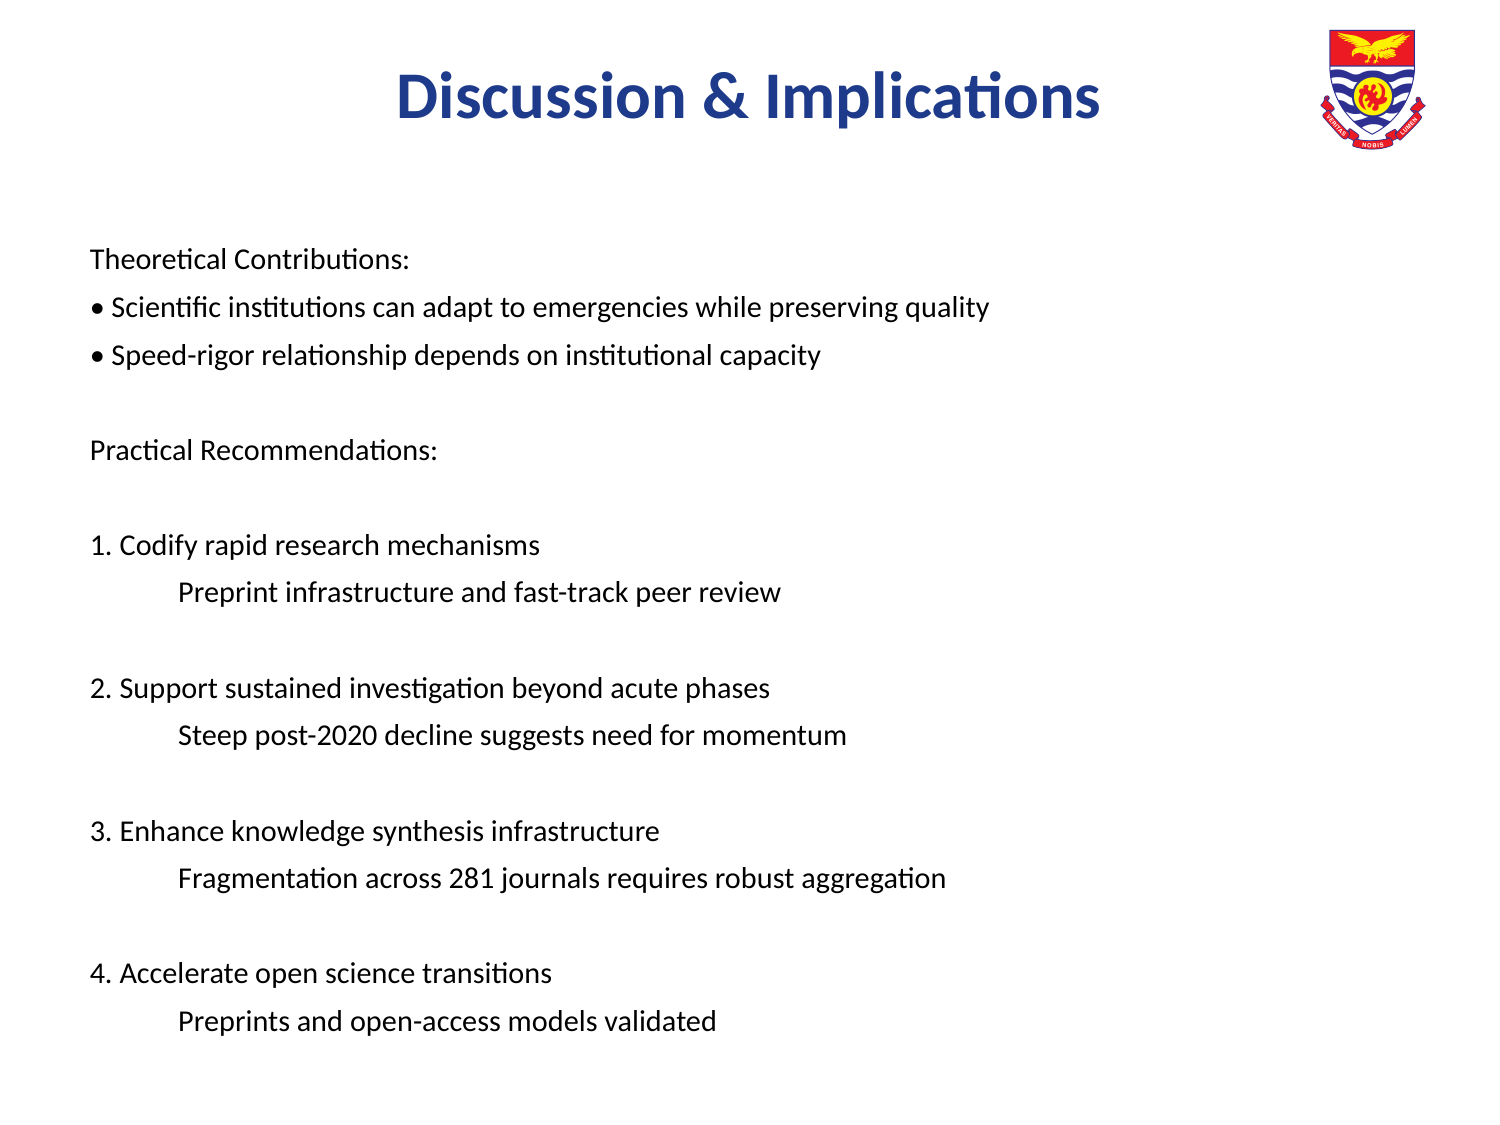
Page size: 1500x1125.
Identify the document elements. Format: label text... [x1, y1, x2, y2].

text_box Discussion & Implications [382, 44, 1118, 140]
picture [1319, 29, 1426, 151]
text_box Theoretical Contributions: • Scientific institutions can adapt to emergencies while preserving quality • Speed-rigor relationship depends on institutional capacity Practical Recommendations: 1. Codify rapid research mechanisms Preprint infrastructure and fast-track peer review 2. Support sustained investigation beyond acute phases Steep post-2020 decline suggests need for momentum 3. Enhance knowledge synthesis infrastructure Fragmentation across 281 journals requires robust aggregation 4. Accelerate open science transitions Preprints and open-access models validated [74, 179, 1425, 1050]
